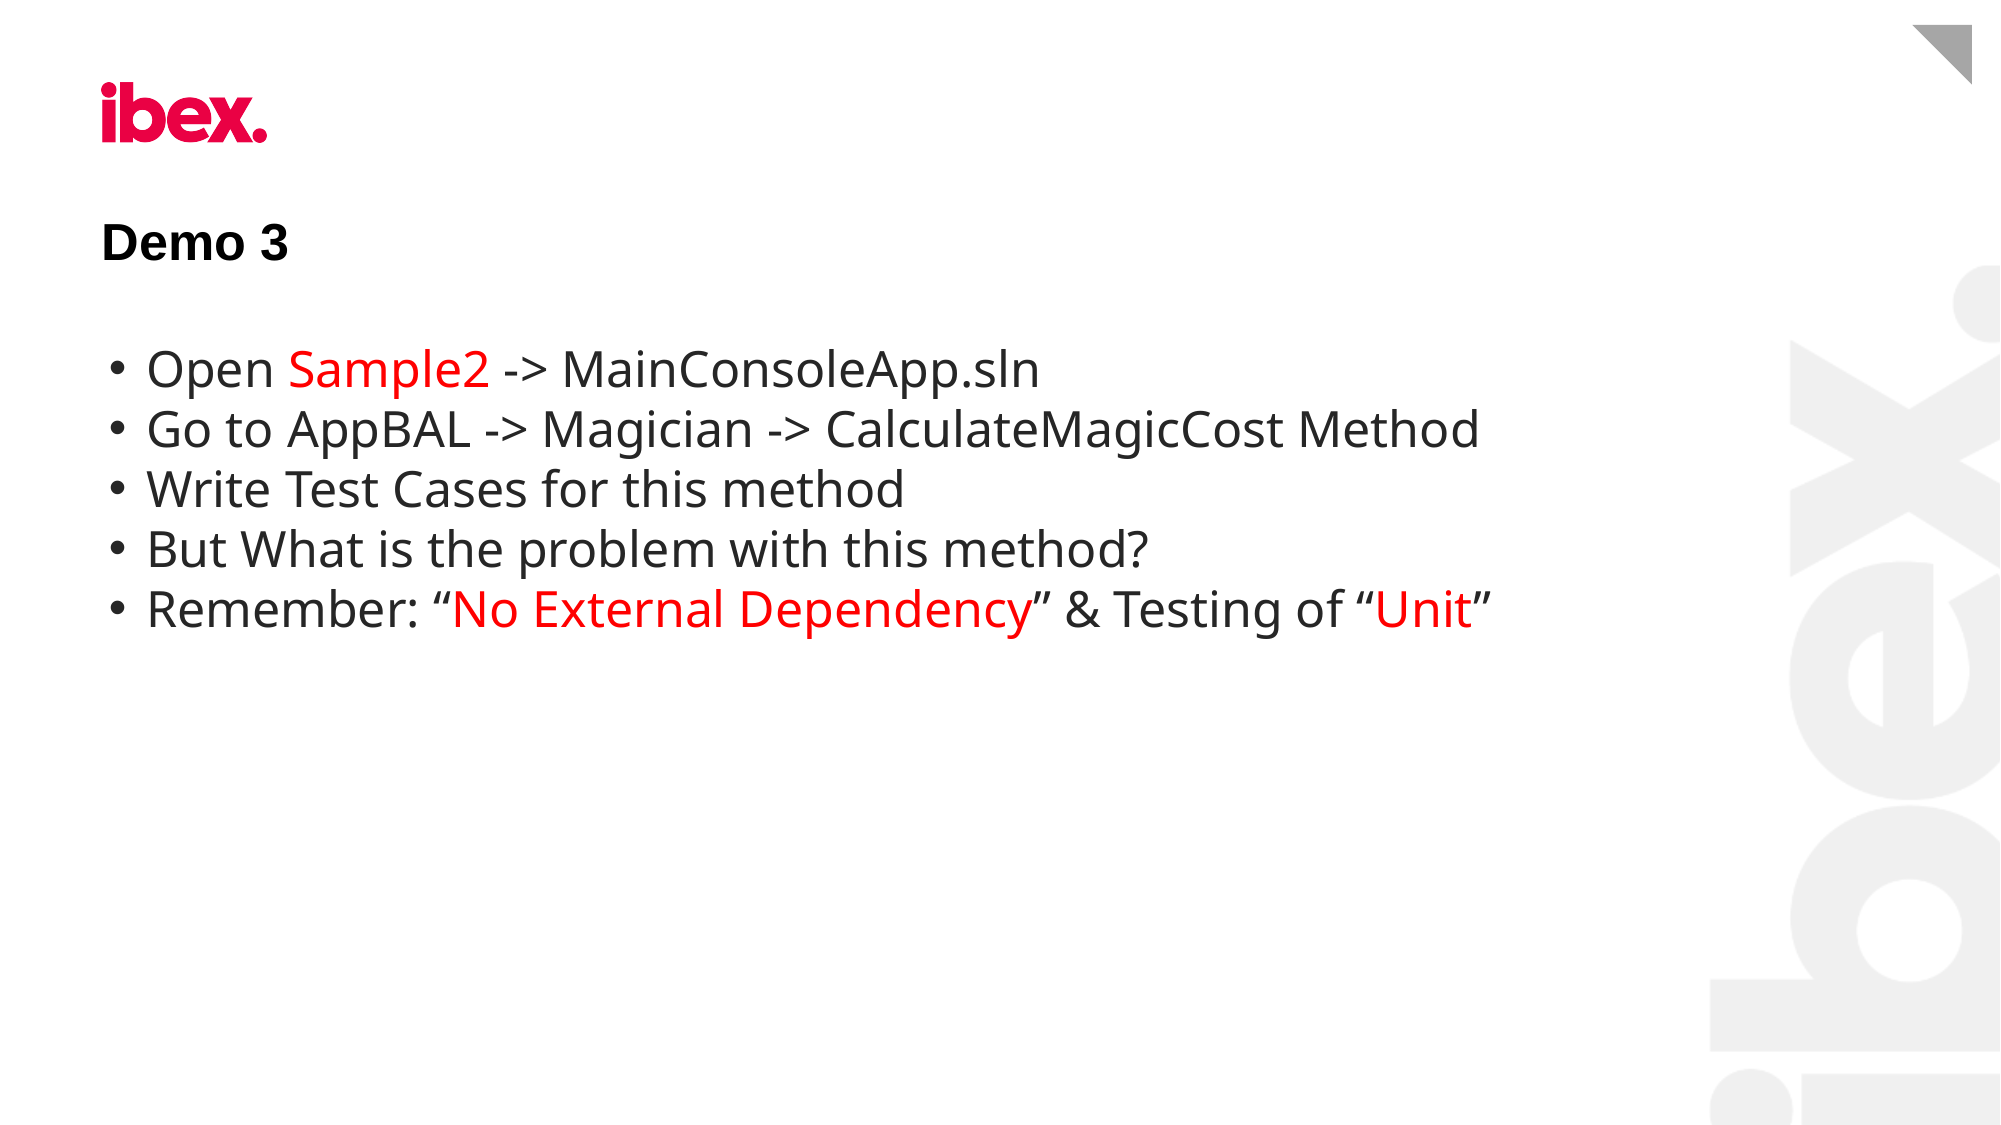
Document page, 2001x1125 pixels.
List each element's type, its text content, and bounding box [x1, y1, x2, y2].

picture [101, 82, 267, 143]
title Demo 3 [86, 208, 1812, 331]
subtitle Open Sample2 -> MainConsoleApp.sln Go to AppBAL -> Magician -> CalculateMagicCost Method Write Test Cases for this method But What is the problem with this method? Remember: “No External Dependency” & Testing of “Unit” [94, 329, 1604, 996]
